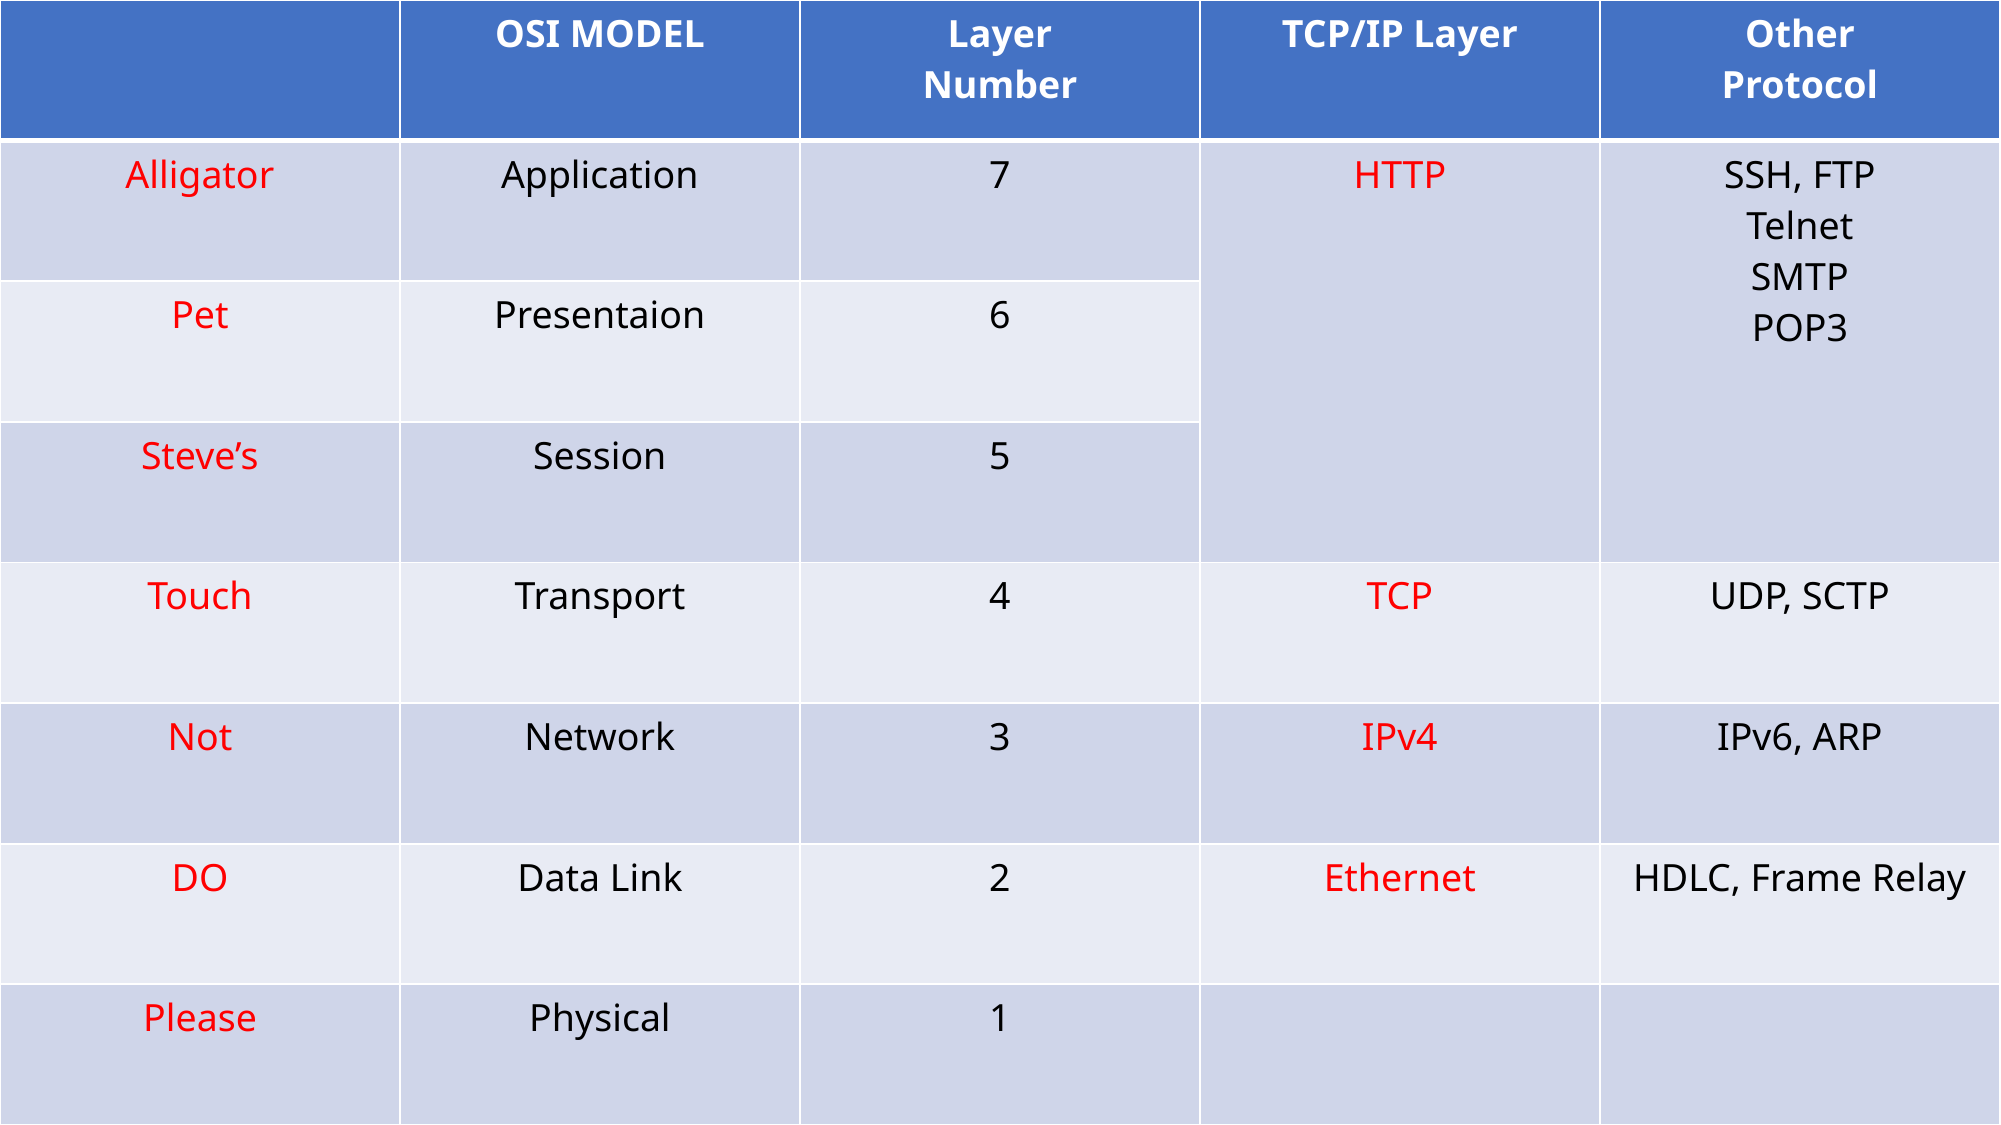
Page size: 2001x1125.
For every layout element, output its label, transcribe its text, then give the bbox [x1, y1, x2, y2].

table_cell Data Link [401, 845, 799, 983]
table_header OSI MODEL [401, 1, 799, 138]
table_cell HTTP [1201, 143, 1599, 562]
table_cell 2 [801, 845, 1199, 983]
table_cell 3 [801, 704, 1199, 843]
table_cell Session [401, 423, 799, 562]
table_cell Transport [401, 563, 799, 702]
table_cell Physical [401, 985, 799, 1124]
table_cell DO [1, 845, 399, 983]
table_cell 6 [801, 282, 1199, 421]
table_cell Please [1, 985, 399, 1124]
table_cell 4 [801, 563, 1199, 702]
table_cell TCP [1201, 563, 1599, 702]
table_cell Network [401, 704, 799, 843]
table_cell SSH, FTP Telnet SMTP POP3 [1601, 143, 1999, 562]
table_cell HDLC, Frame Relay [1601, 845, 1999, 983]
table_header TCP/IP Layer [1201, 1, 1599, 138]
table_cell [1201, 985, 1599, 1124]
table_cell Application [401, 143, 799, 280]
table_cell [1601, 985, 1999, 1124]
table_cell Ethernet [1201, 845, 1599, 983]
table_header Other Protocol [1601, 1, 1999, 138]
table_cell Alligator [1, 143, 399, 280]
table_cell 1 [801, 985, 1199, 1124]
table_header [1, 1, 399, 138]
table_cell 7 [801, 143, 1199, 280]
table_cell IPv6, ARP [1601, 704, 1999, 843]
table_cell Not [1, 704, 399, 843]
table_cell Touch [1, 563, 399, 702]
table_cell Steve’s [1, 423, 399, 562]
table_header Layer Number [801, 1, 1199, 138]
table_cell Presentaion [401, 282, 799, 421]
table_cell UDP, SCTP [1601, 563, 1999, 702]
table_cell 5 [801, 423, 1199, 562]
table_cell Pet [1, 282, 399, 421]
table_cell IPv4 [1201, 704, 1599, 843]
